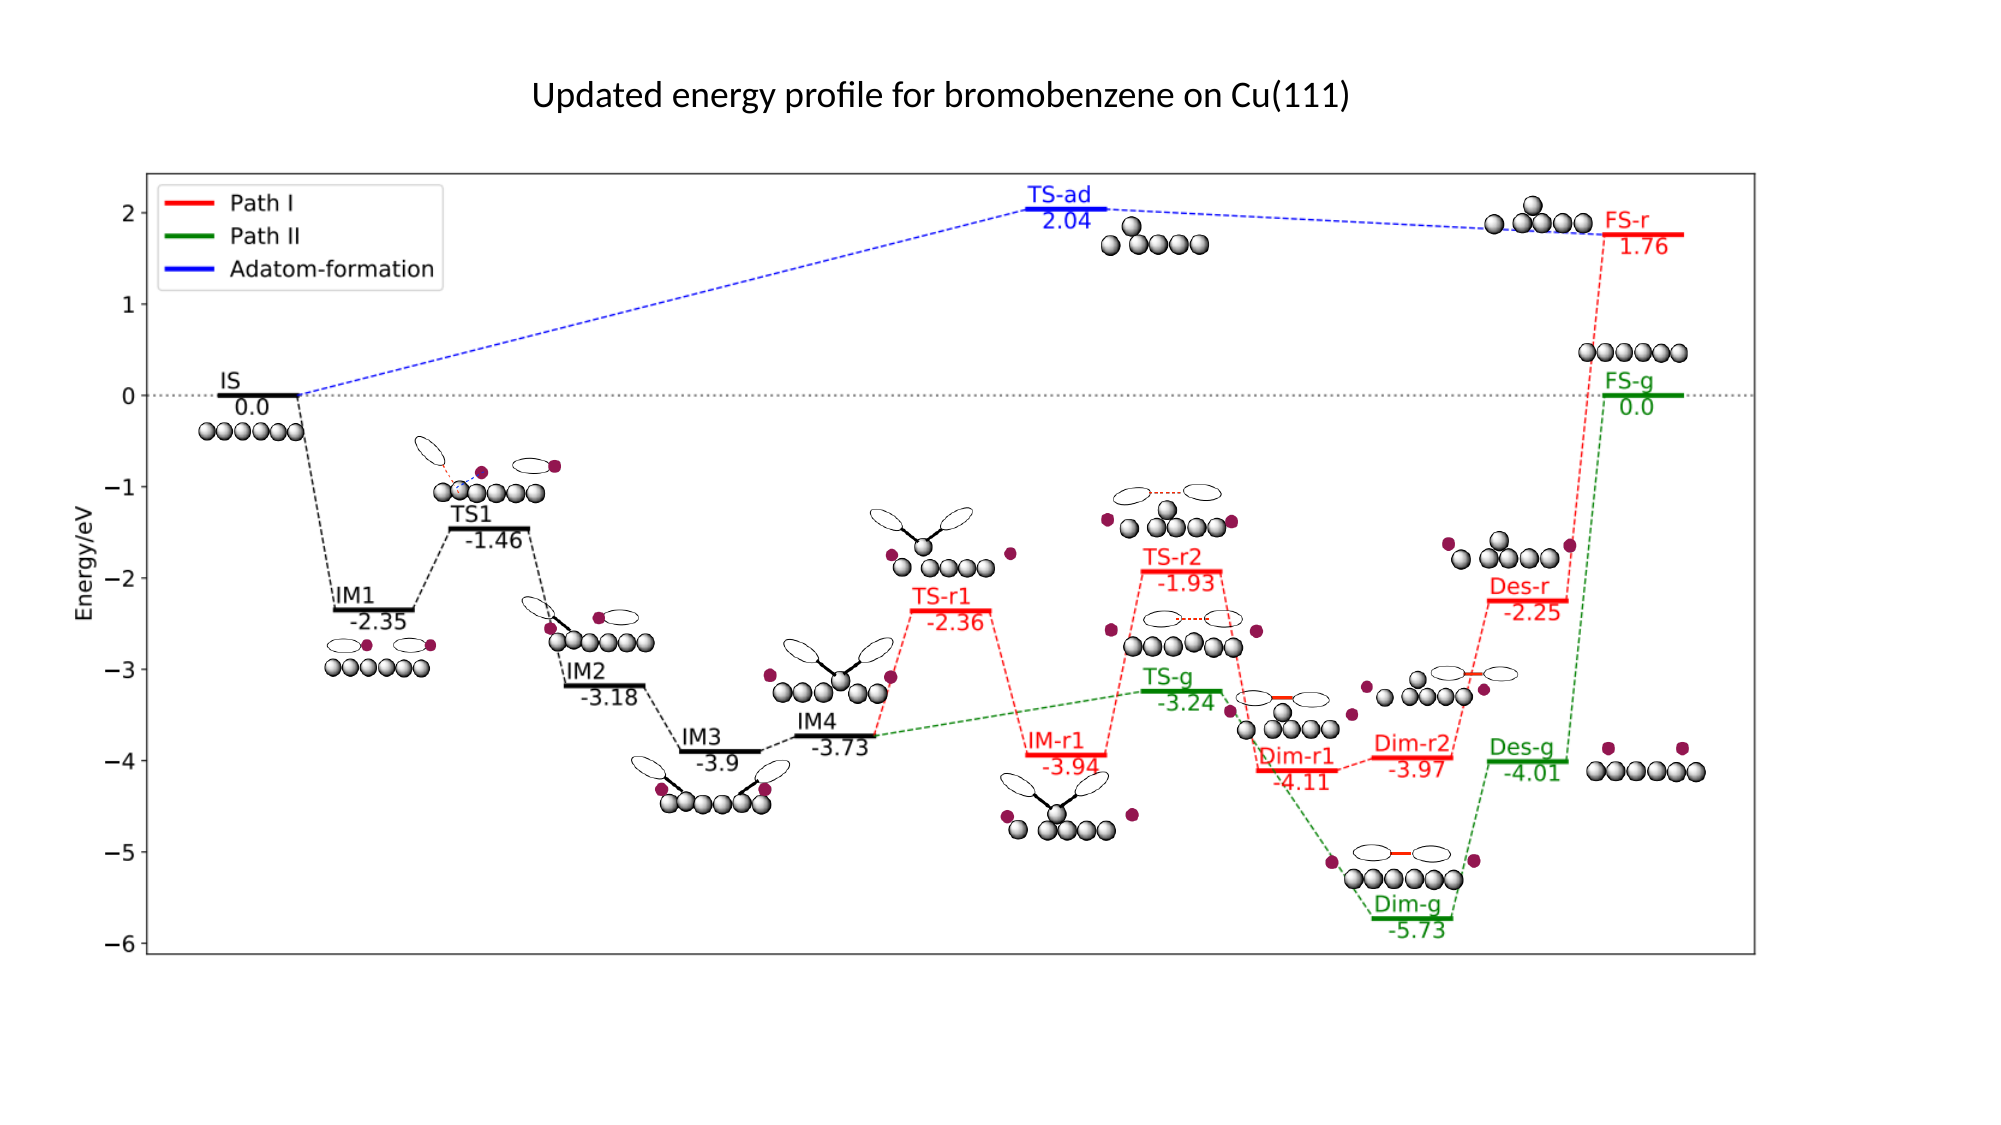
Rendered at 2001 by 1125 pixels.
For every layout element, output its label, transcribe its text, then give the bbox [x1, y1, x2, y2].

text_box Updated energy profile for bromobenzene on Cu(111) [516, 62, 1476, 123]
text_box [50, 148, 1777, 977]
